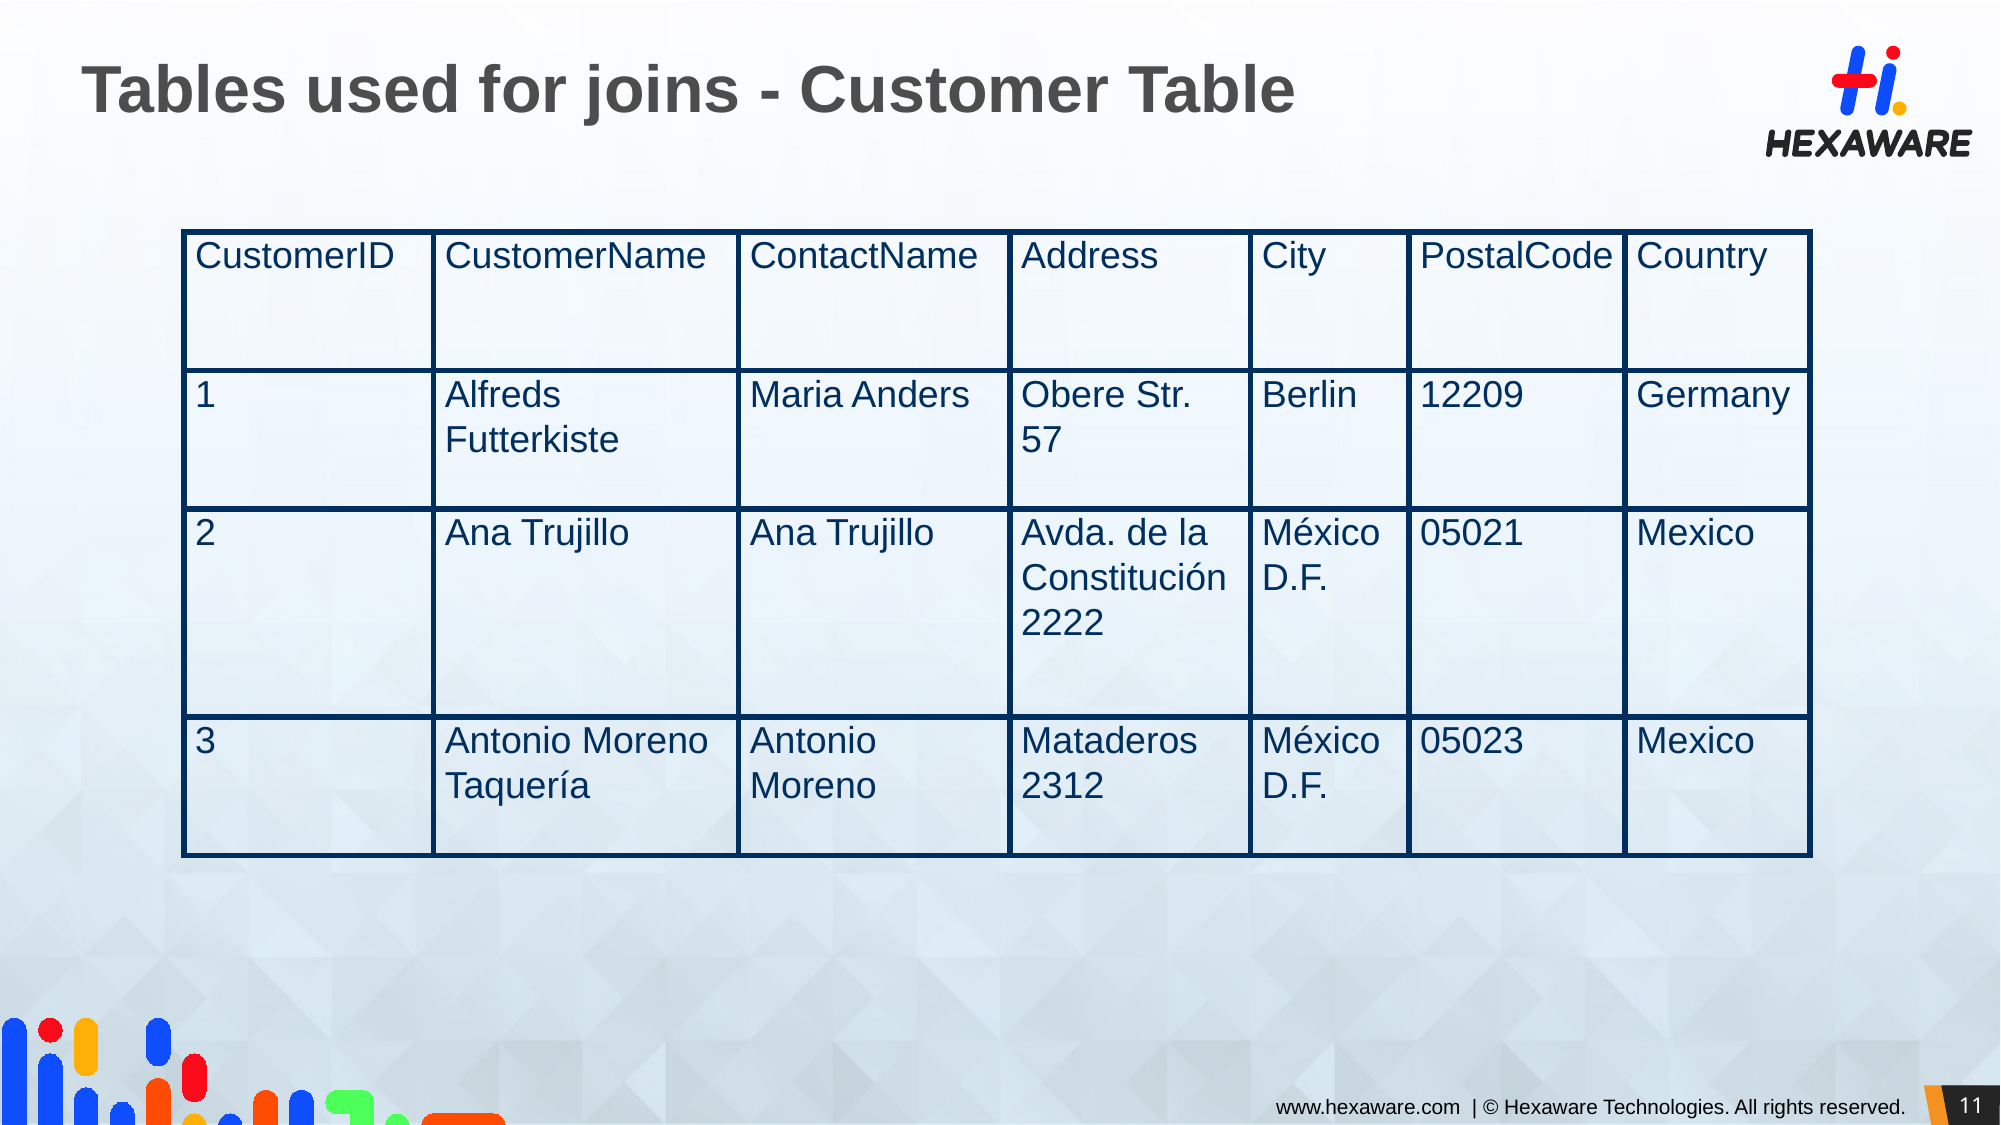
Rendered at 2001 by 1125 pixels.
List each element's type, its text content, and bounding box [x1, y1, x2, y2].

table_header CustomerID [187, 235, 431, 368]
table_cell Obere Str. 57 [1013, 373, 1248, 506]
table_cell Maria Anders [741, 373, 1007, 506]
table_cell Ana Trujillo [436, 512, 736, 714]
table_cell 2 [187, 512, 431, 714]
table_header ContactName [741, 235, 1007, 368]
table_cell 12209 [1412, 373, 1622, 506]
table_cell Mexico [1628, 512, 1807, 714]
table_header City [1253, 235, 1406, 368]
table_cell 3 [187, 720, 431, 853]
title Tables used for joins - Customer Table [70, 35, 1521, 136]
table_cell Ana Trujillo [741, 512, 1007, 714]
table_cell Antonio Moreno [741, 720, 1007, 853]
table_header PostalCode [1412, 235, 1622, 368]
table_header Address [1013, 235, 1248, 368]
table_cell 05023 [1412, 720, 1622, 853]
table_cell Avda. de la Constitución 2222 [1013, 512, 1248, 714]
table_cell 05021 [1412, 512, 1622, 714]
table_cell Mexico [1628, 720, 1807, 853]
table_header Country [1628, 235, 1807, 368]
picture [0, 0, 2001, 1125]
table_cell 1 [187, 373, 431, 506]
table_cell Germany [1628, 373, 1807, 506]
table_cell México D.F. [1253, 720, 1406, 853]
table_cell Berlin [1253, 373, 1406, 506]
table_cell México D.F. [1253, 512, 1406, 714]
table_header CustomerName [436, 235, 736, 368]
table_cell Antonio Moreno Taquería [436, 720, 736, 853]
table_cell Mataderos 2312 [1013, 720, 1248, 853]
table_cell Alfreds Futterkiste [436, 373, 736, 506]
